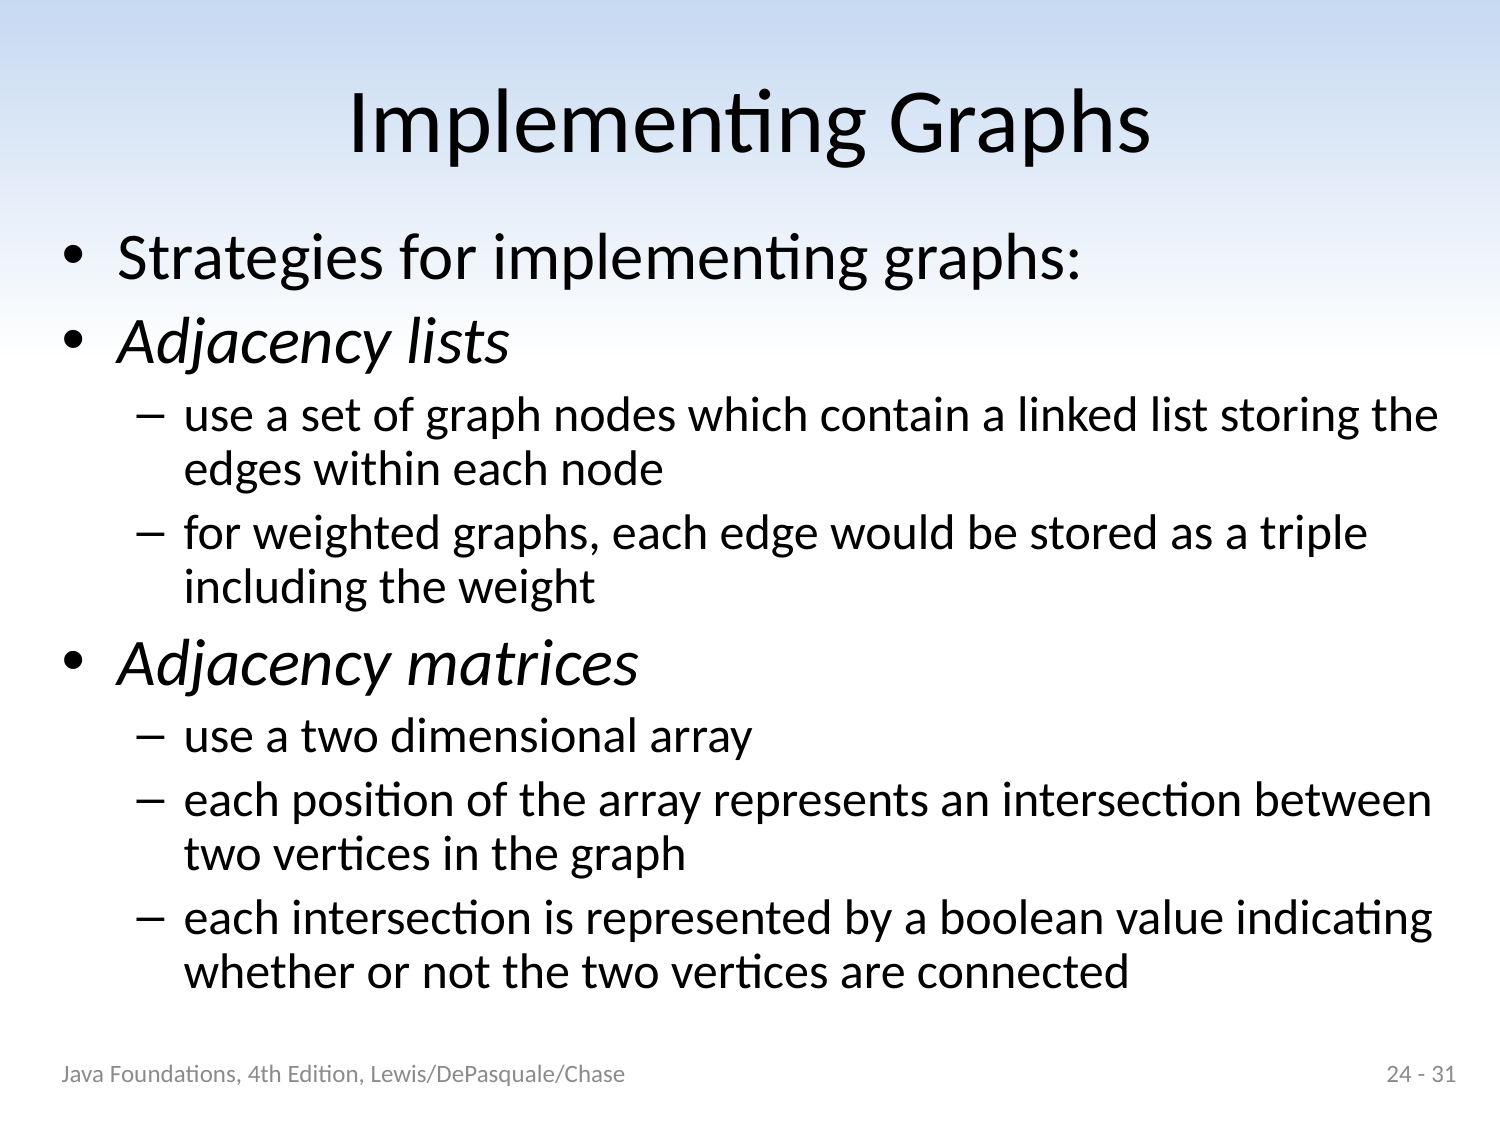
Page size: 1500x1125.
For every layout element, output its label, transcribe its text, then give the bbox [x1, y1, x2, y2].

title Implementing Graphs [28, 45, 1473, 186]
slide_number 24 - 31 [1121, 1042, 1472, 1103]
footer Java Foundations, 4th Edition, Lewis/DePasquale/Chase [46, 1042, 1121, 1103]
list Strategies for implementing graphs: Adjacency lists use a set of graph nodes which contain a linked list storing the edges within each node for weighted graphs, each edge would be stored as a triple including the weight Adjacency matrices use a two dimensional array each position of the array represents an intersection between two vertices in the graph each intersection is represented by a boolean value indicating whether or not the two vertices are connected [46, 205, 1473, 1043]
